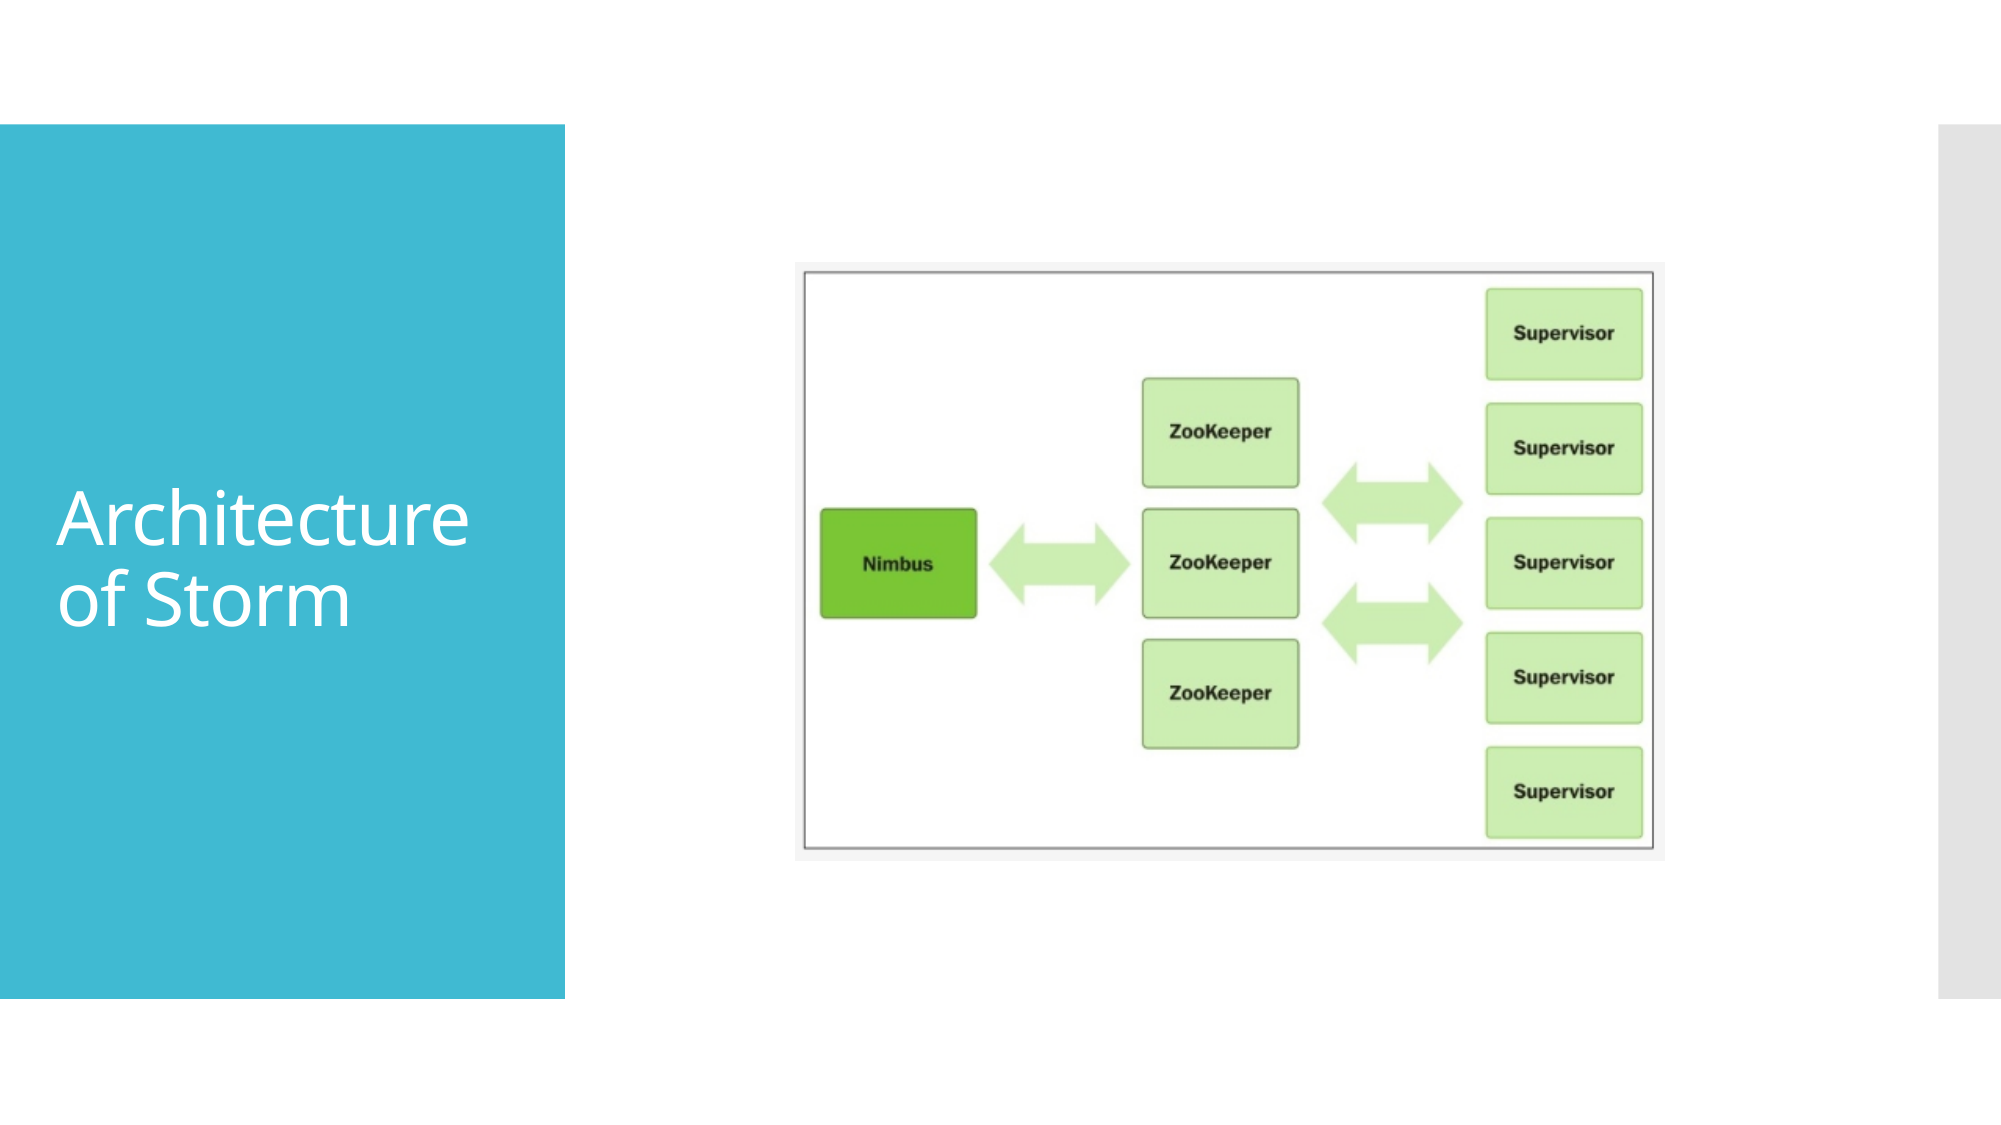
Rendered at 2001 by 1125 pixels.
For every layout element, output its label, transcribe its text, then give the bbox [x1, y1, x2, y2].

title Architecture of Storm [41, 184, 525, 940]
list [795, 262, 1665, 862]
